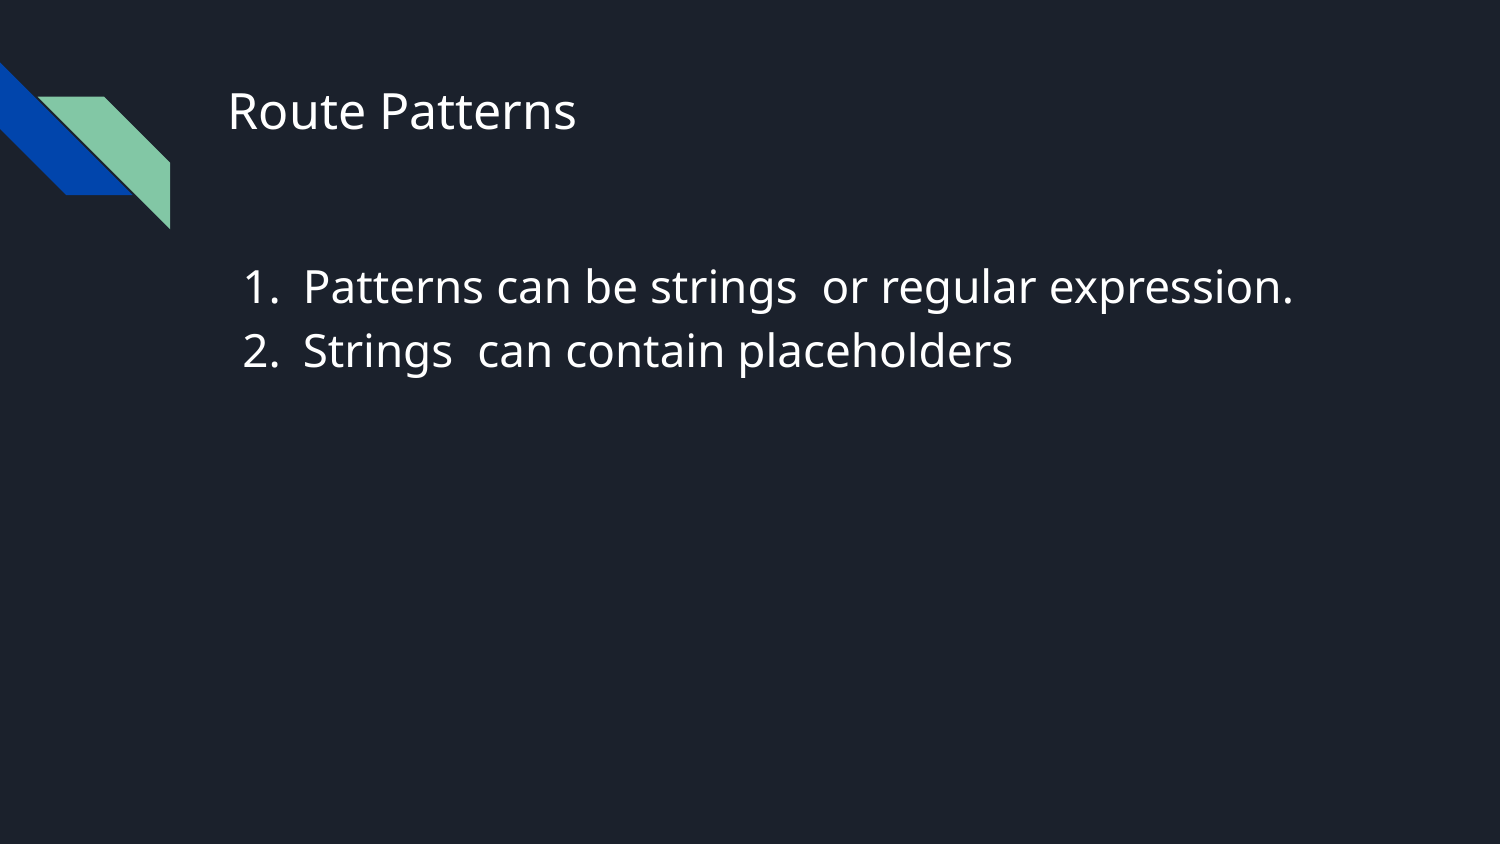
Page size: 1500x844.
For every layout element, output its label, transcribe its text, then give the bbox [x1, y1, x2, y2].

title Route Patterns [212, 64, 1368, 215]
list Patterns can be strings or regular expression. Strings can contain placeholders [212, 234, 1418, 513]
